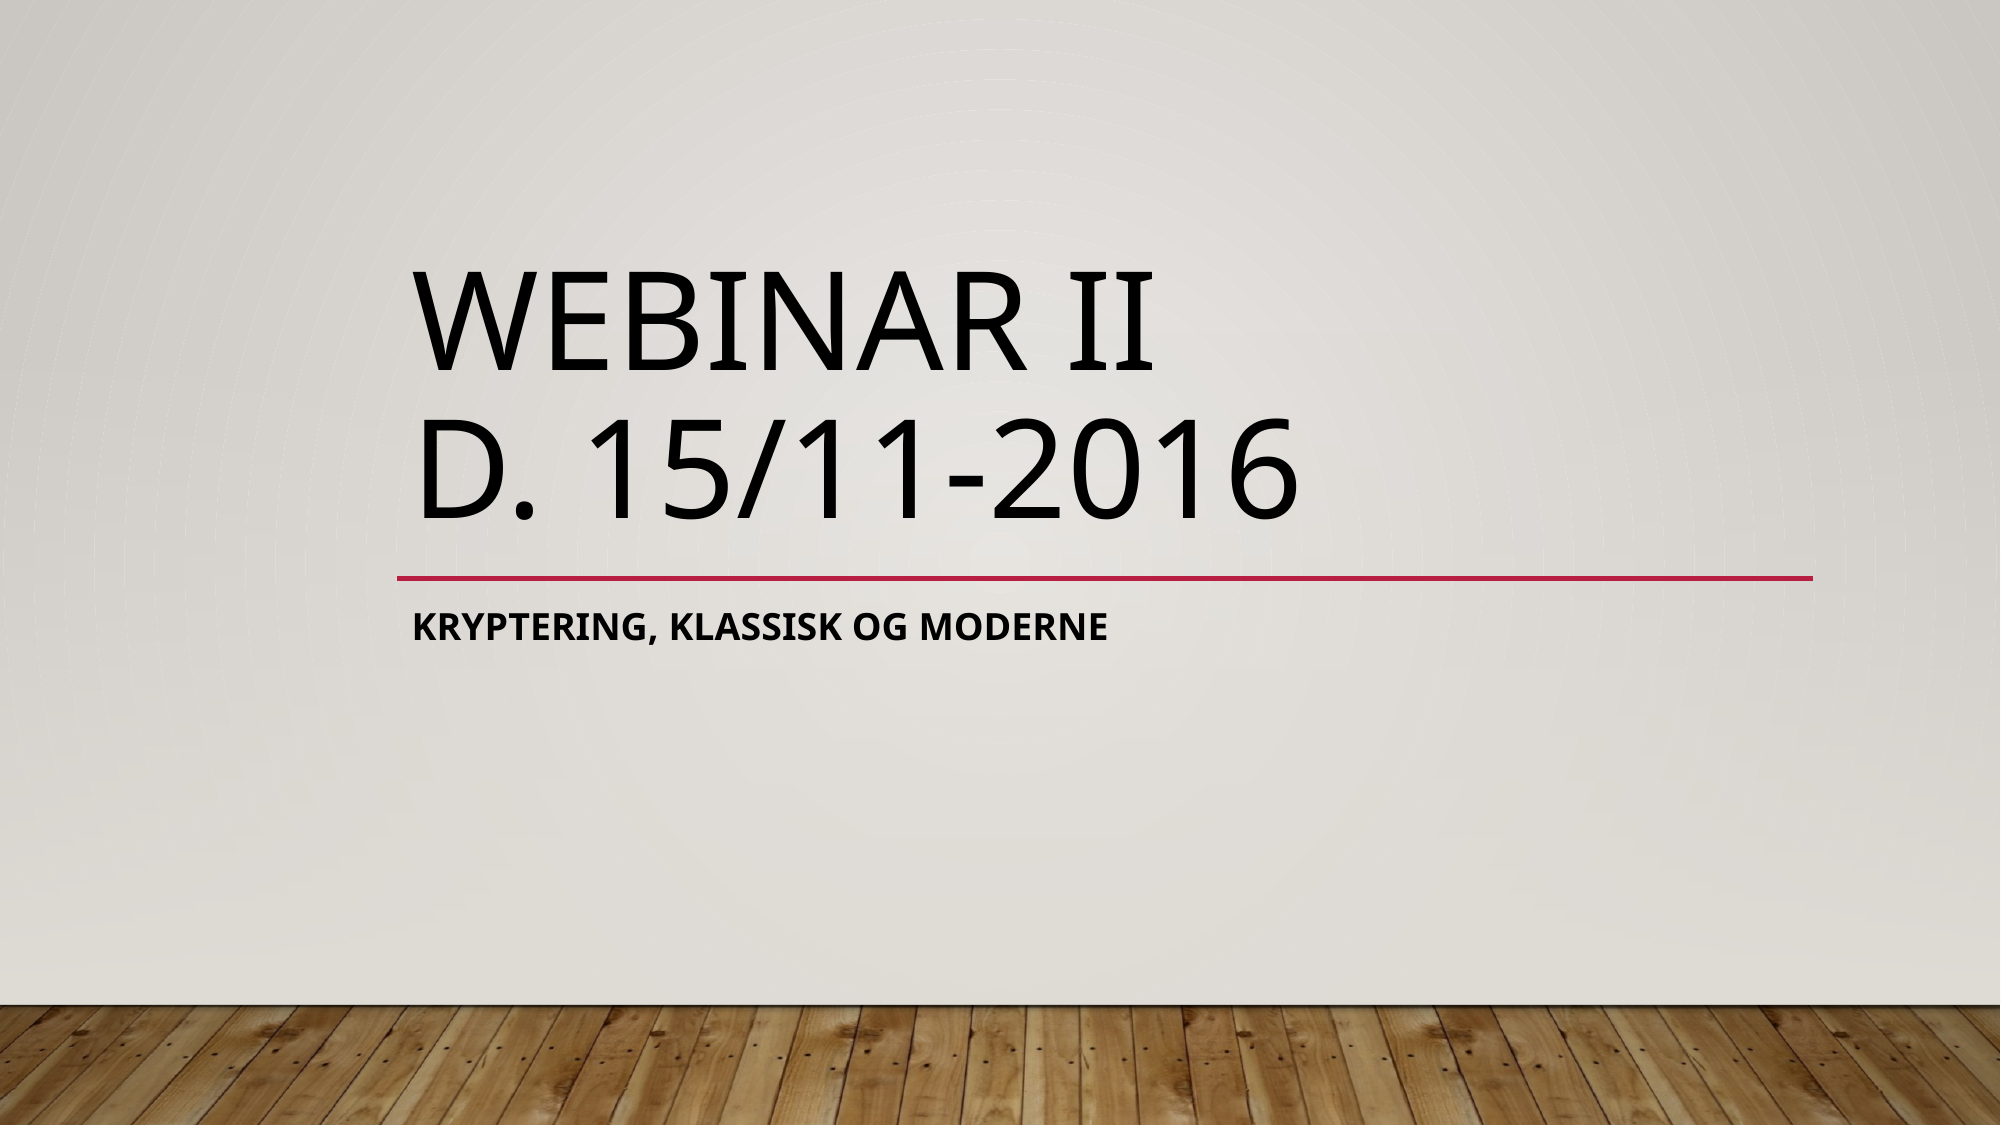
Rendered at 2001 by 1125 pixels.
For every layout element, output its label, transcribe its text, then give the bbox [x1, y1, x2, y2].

picture [0, 1005, 2000, 1125]
title Webinar II d. 15/11-2016 [396, 131, 1814, 549]
subtitle Kryptering, klassisk og moderne [396, 579, 1814, 740]
